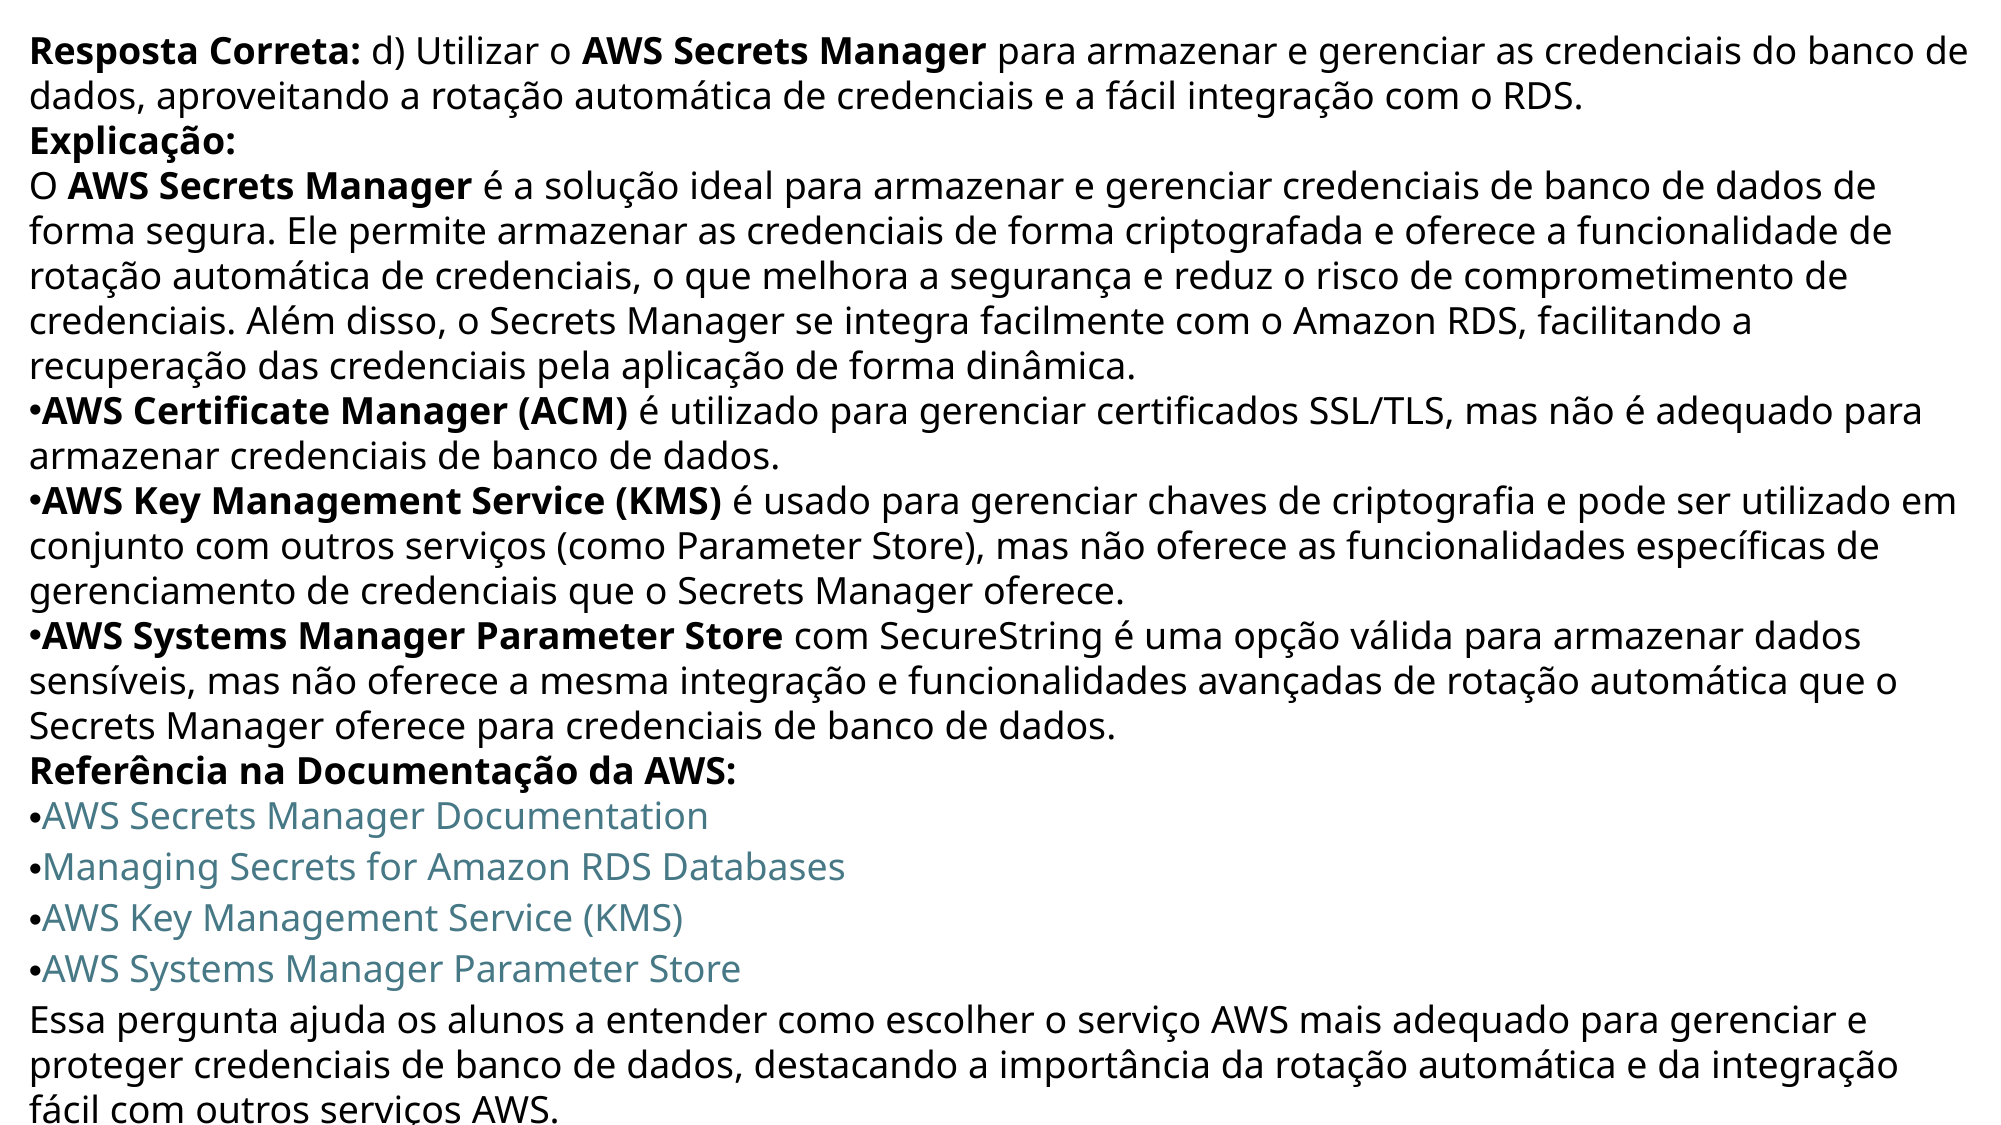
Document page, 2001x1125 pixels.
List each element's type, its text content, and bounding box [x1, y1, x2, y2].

text_box Resposta Correta: d) Utilizar o AWS Secrets Manager para armazenar e gerenciar as credenciais do banco de dados, aproveitando a rotação automática de credenciais e a fácil integração com o RDS. Explicação: O AWS Secrets Manager é a solução ideal para armazenar e gerenciar credenciais de banco de dados de forma segura. Ele permite armazenar as credenciais de forma criptografada e oferece a funcionalidade de rotação automática de credenciais, o que melhora a segurança e reduz o risco de comprometimento de credenciais. Além disso, o Secrets Manager se integra facilmente com o Amazon RDS, facilitando a recuperação das credenciais pela aplicação de forma dinâmica. AWS Certificate Manager (ACM) é utilizado para gerenciar certificados SSL/TLS, mas não é adequado para armazenar credenciais de banco de dados. AWS Key Management Service (KMS) é usado para gerenciar chaves de criptografia e pode ser utilizado em conjunto com outros serviços (como Parameter Store), mas não oferece as funcionalidades específicas de gerenciamento de credenciais que o Secrets Manager oferece. AWS Systems Manager Parameter Store com SecureString é uma opção válida para armazenar dados sensíveis, mas não oferece a mesma integração e funcionalidades avançadas de rotação automática que o Secrets Manager oferece para credenciais de banco de dados. Referência na Documentação da AWS: AWS Secrets Manager Documentation Managing Secrets for Amazon RDS Databases AWS Key Management Service (KMS) AWS Systems Manager Parameter Store Essa pergunta ajuda os alunos a entender como escolher o serviço AWS mais adequado para gerenciar e proteger credenciais de banco de dados, destacando a importância da rotação automática e da integração fácil com outros serviços AWS. [13, 19, 1986, 1125]
